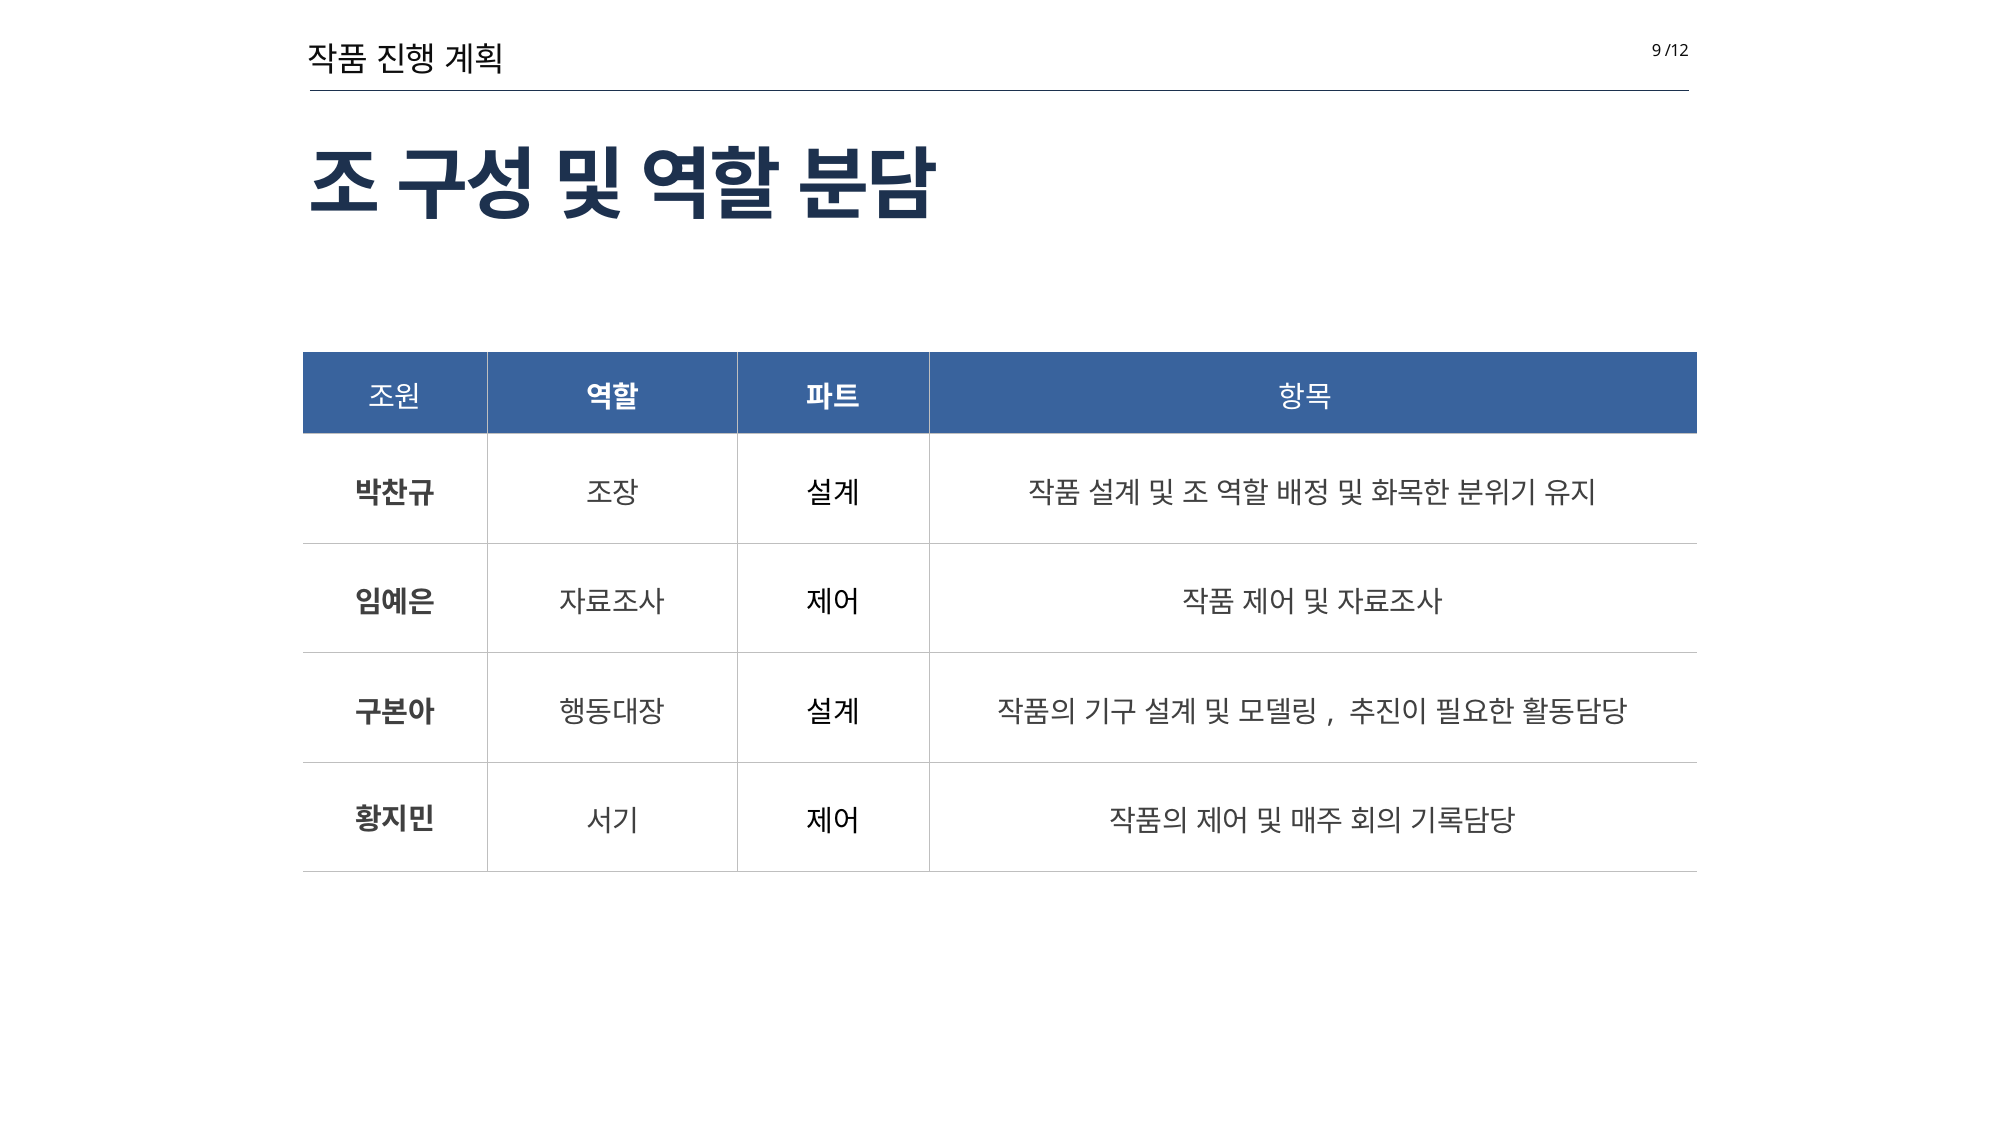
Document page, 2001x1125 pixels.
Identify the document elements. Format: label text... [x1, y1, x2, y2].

table_header 역할 [488, 352, 737, 433]
table_header 조원 [303, 352, 487, 433]
table_cell 작품의 기구 설계 및 모델링, 추진이 필요한 활동담당 [930, 653, 1697, 762]
table_cell 작품 설계 및 조 역할 배정 및 화목한 분위기 유지 [930, 434, 1697, 543]
table_header 파트 [738, 352, 929, 433]
text_box 작품 진행 계획 [293, 30, 553, 86]
table_cell 설계 [738, 653, 929, 762]
table_header 항목 [930, 352, 1697, 433]
table_cell 설계 [738, 434, 929, 543]
table_cell 행동대장 [488, 653, 737, 762]
title 조 구성 및 역할 분담 [293, 126, 1685, 236]
table_cell 황지민 [303, 763, 487, 871]
text_box 9 /12 [1443, 32, 1704, 70]
table_cell 제어 [738, 763, 929, 871]
table_cell 작품의 제어 및 매주 회의 기록담당 [930, 763, 1697, 871]
table_cell 제어 [738, 544, 929, 652]
table_cell 조장 [488, 434, 737, 543]
table_cell 서기 [488, 763, 737, 871]
table_cell 구본아 [303, 653, 487, 762]
table_cell 임예은 [303, 544, 487, 652]
table_cell 작품 제어 및 자료조사 [930, 544, 1697, 652]
table_cell 박찬규 [303, 434, 487, 543]
table_cell 자료조사 [488, 544, 737, 652]
